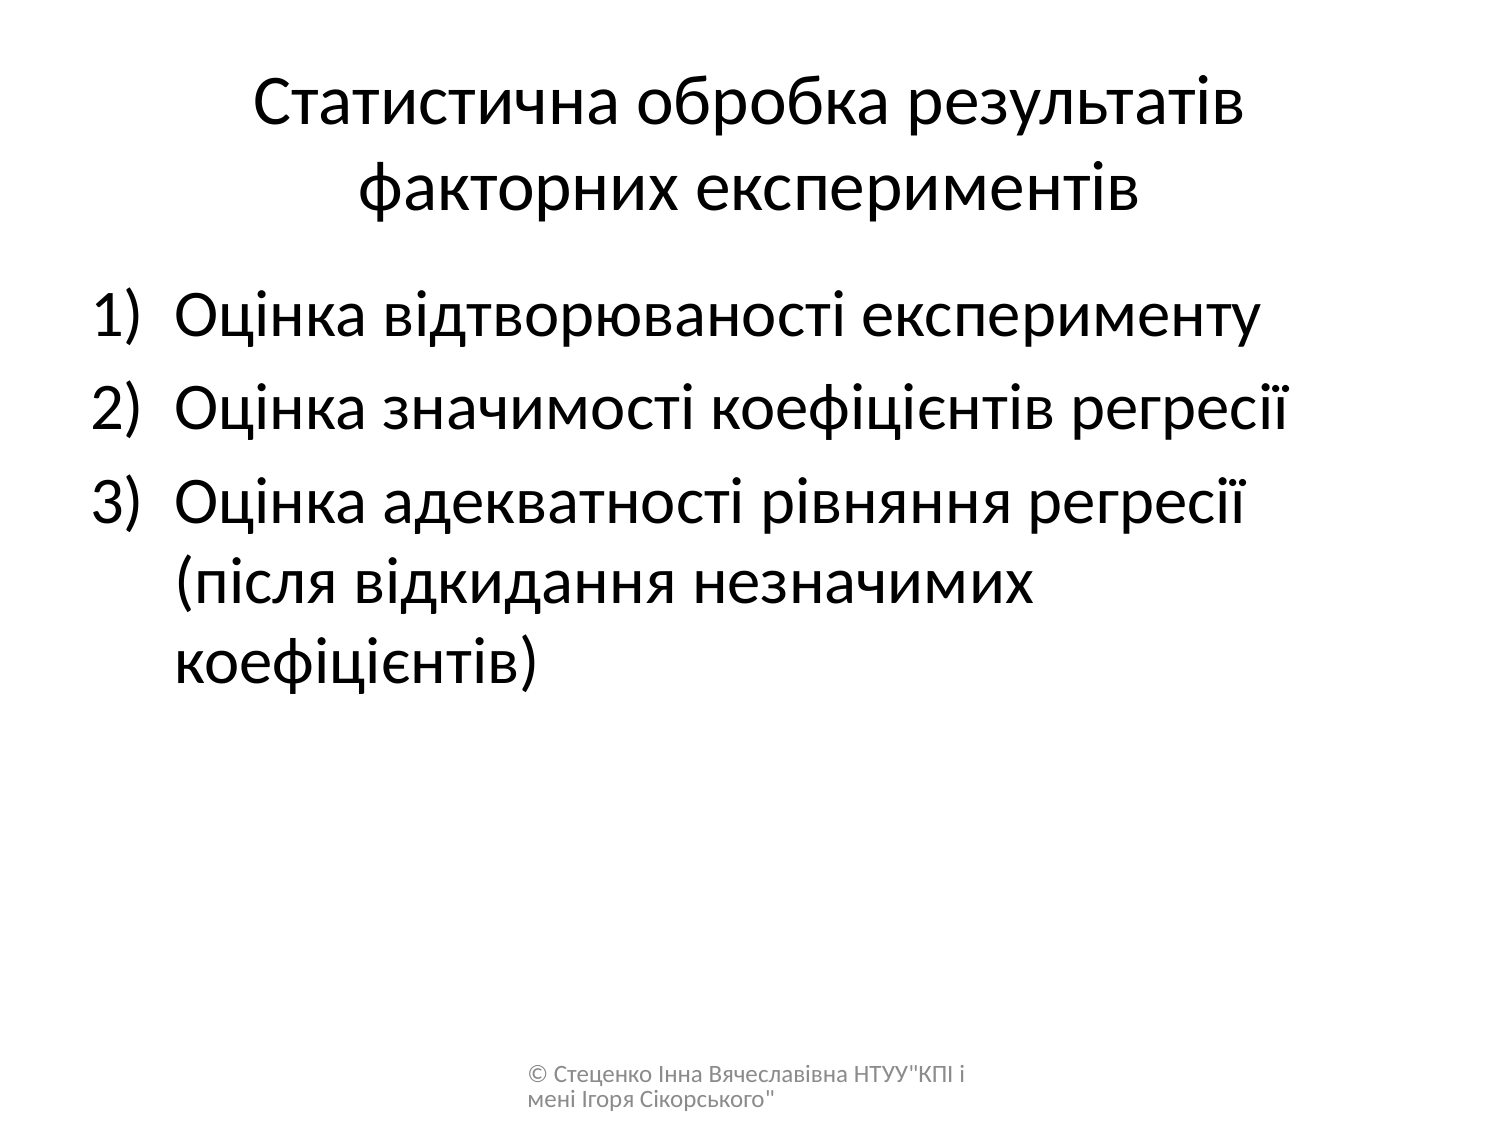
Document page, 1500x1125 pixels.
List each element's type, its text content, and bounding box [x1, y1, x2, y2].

title Статистична обробка результатів факторних експериментів [75, 45, 1425, 233]
footer © Стеценко Інна Вячеславівна НТУУ"КПІ імені Ігоря Сікорського" [512, 1042, 988, 1103]
list Оцінка відтворюваності експерименту Оцінка значимості коефіцієнтів регресії Оцінка адекватності рівняння регресії (після відкидання незначимих коефіцієнтів) [75, 262, 1425, 1005]
